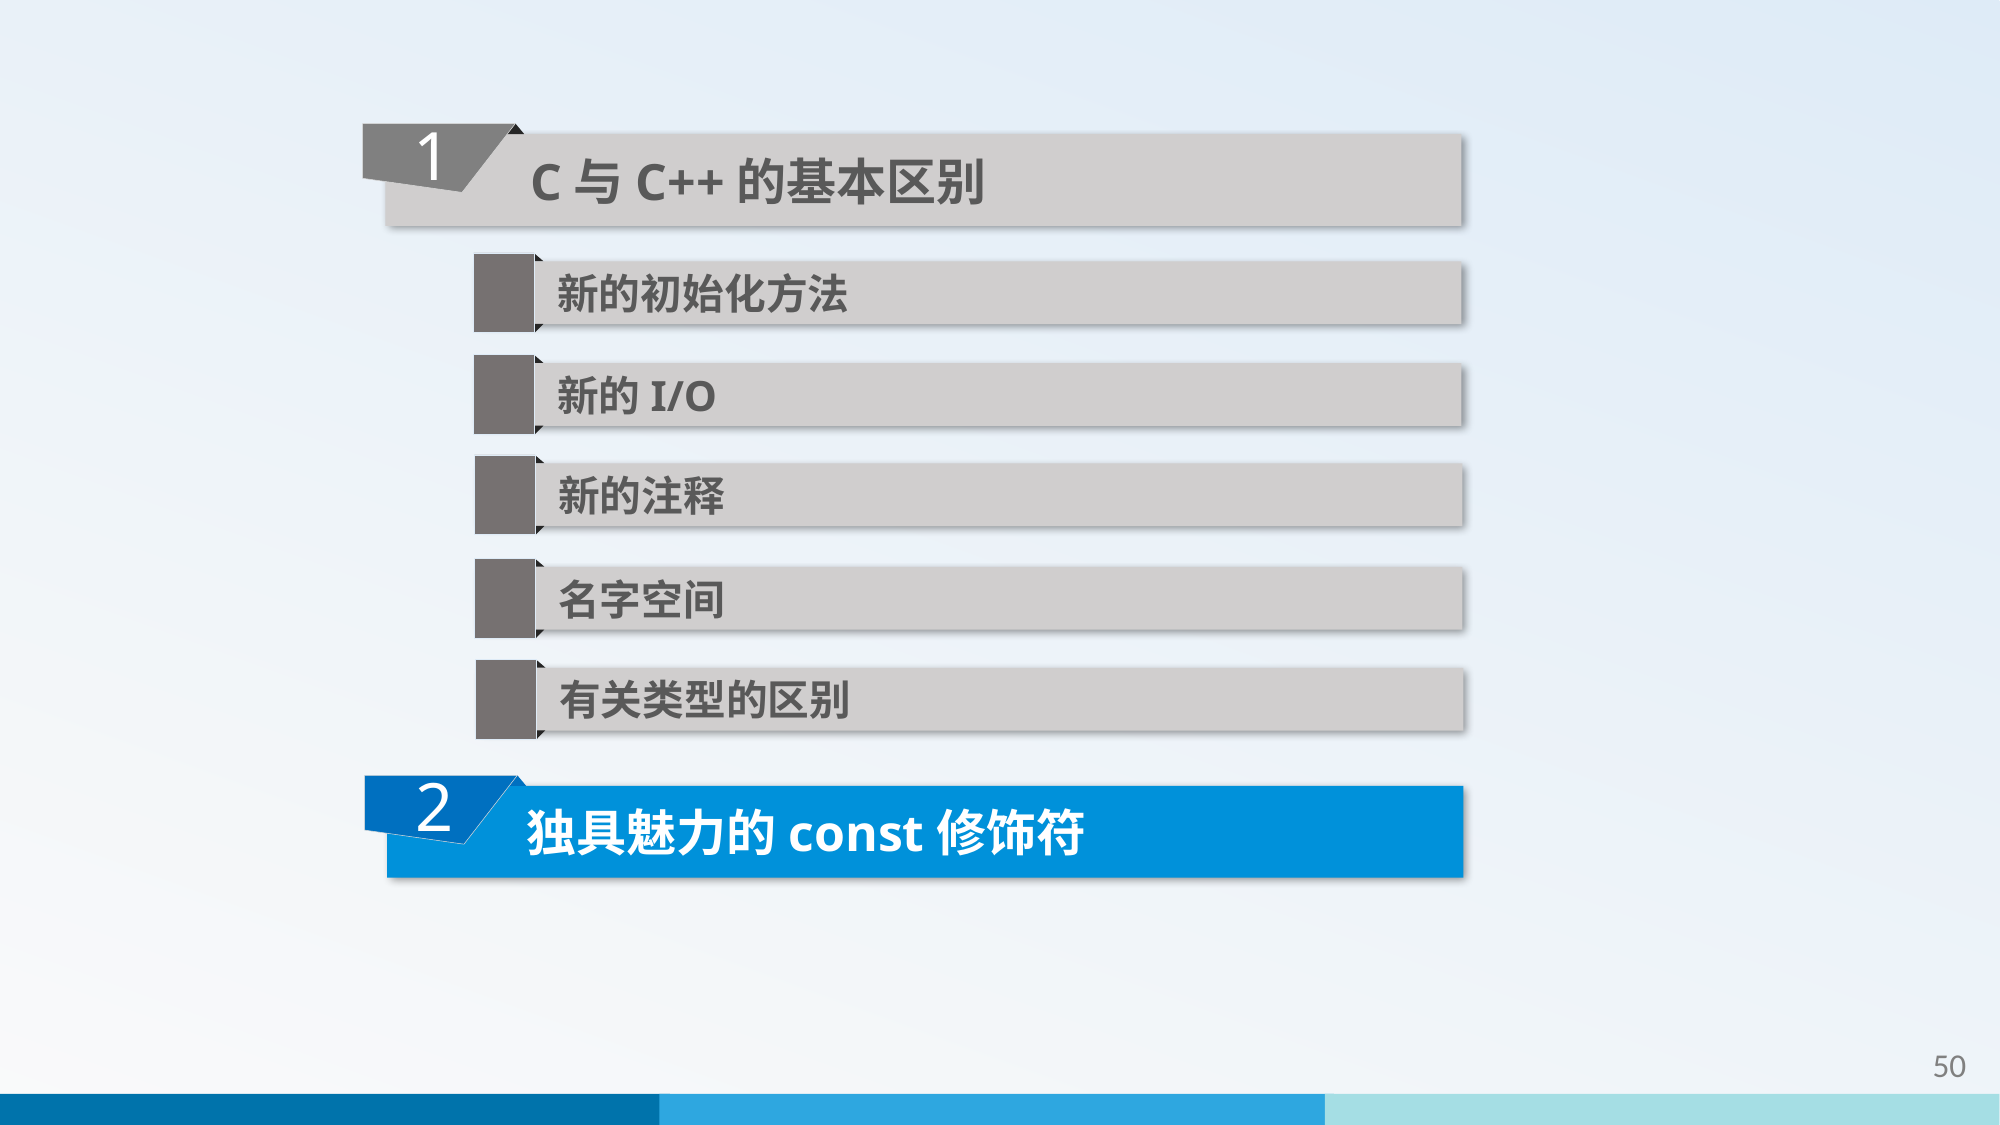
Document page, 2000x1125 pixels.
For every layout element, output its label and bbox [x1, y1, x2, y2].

text_box [364, 775, 1464, 878]
text_box [474, 558, 1463, 639]
text_box [474, 454, 1463, 535]
text_box [475, 659, 1464, 740]
text_box [473, 252, 1462, 333]
text_box [362, 123, 1462, 226]
text_box [473, 354, 1462, 435]
